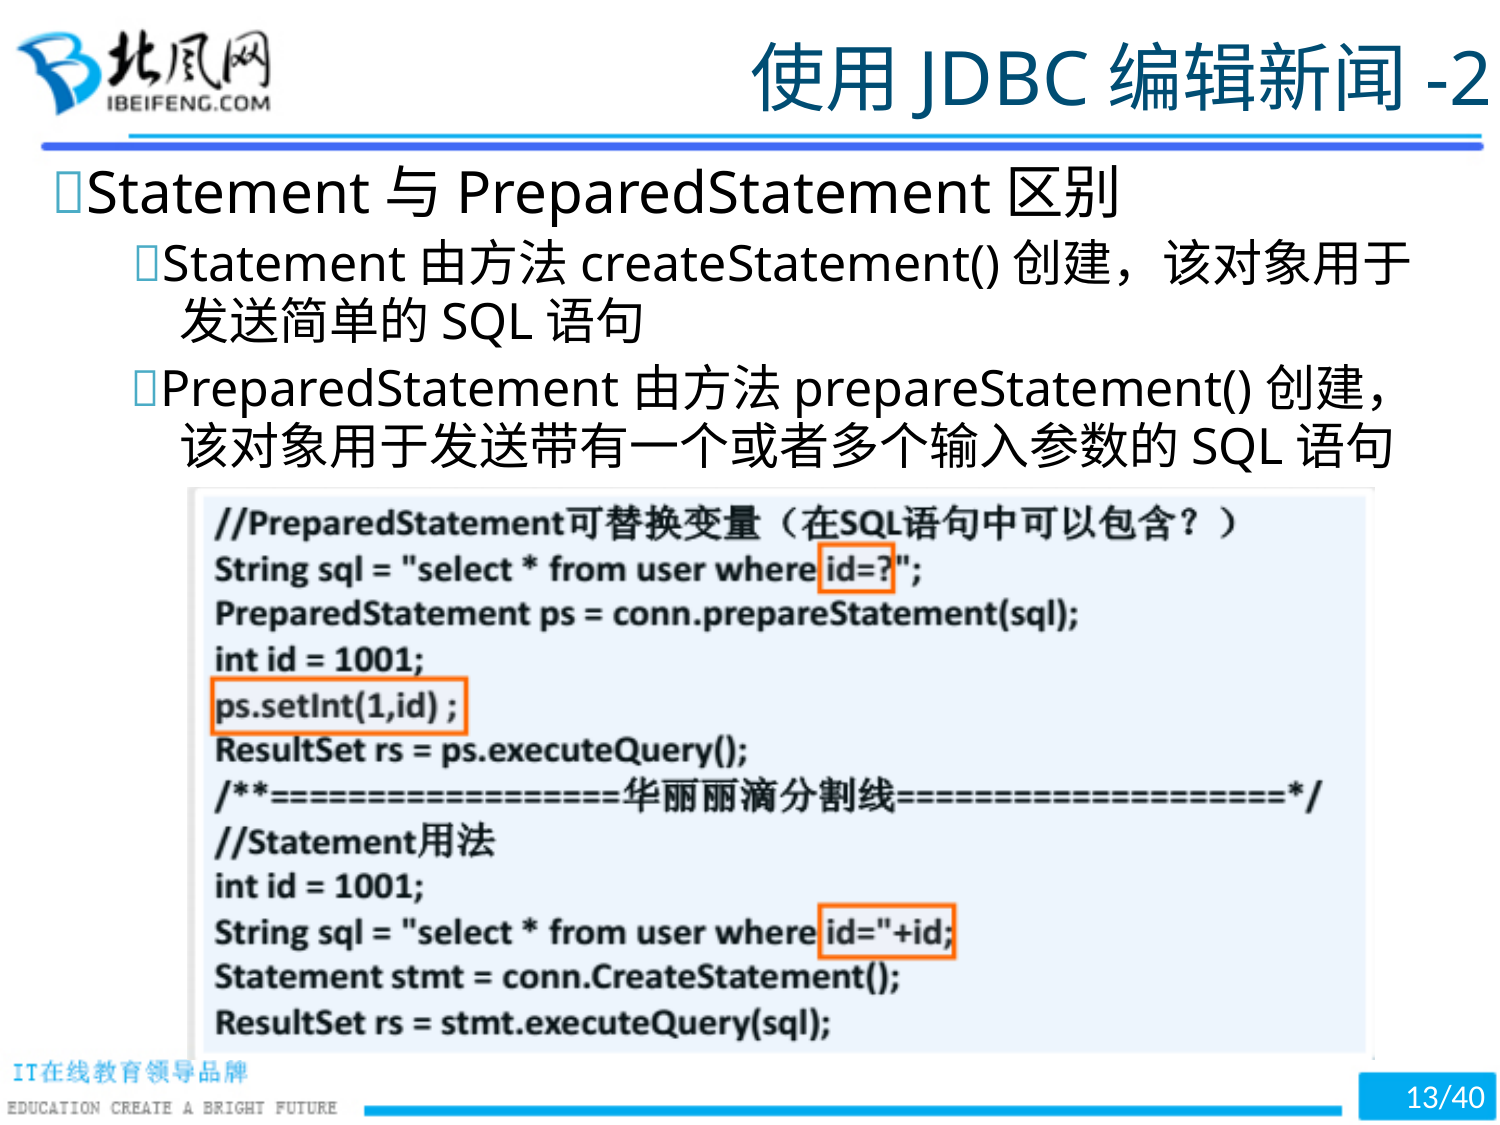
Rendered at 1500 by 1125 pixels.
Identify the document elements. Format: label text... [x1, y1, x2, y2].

slide_number 13/40 [1149, 1065, 1500, 1125]
text_box 该对象用于发送带有一个或者多个输入参数的SQL语句 [179, 424, 1396, 483]
text_box Statement与PreparedStatement区别 [51, 162, 1122, 233]
text_box 发送简单的SQL语句 [179, 299, 646, 358]
text_box Statement由方法createStatement()创建，该对象用于 [132, 237, 1413, 299]
text_box 使用JDBC编辑新闻-2 [750, 45, 1494, 129]
text_box PreparedStatement由方法prepareStatement()创建， [130, 362, 1416, 424]
picture [0, 0, 1500, 1125]
